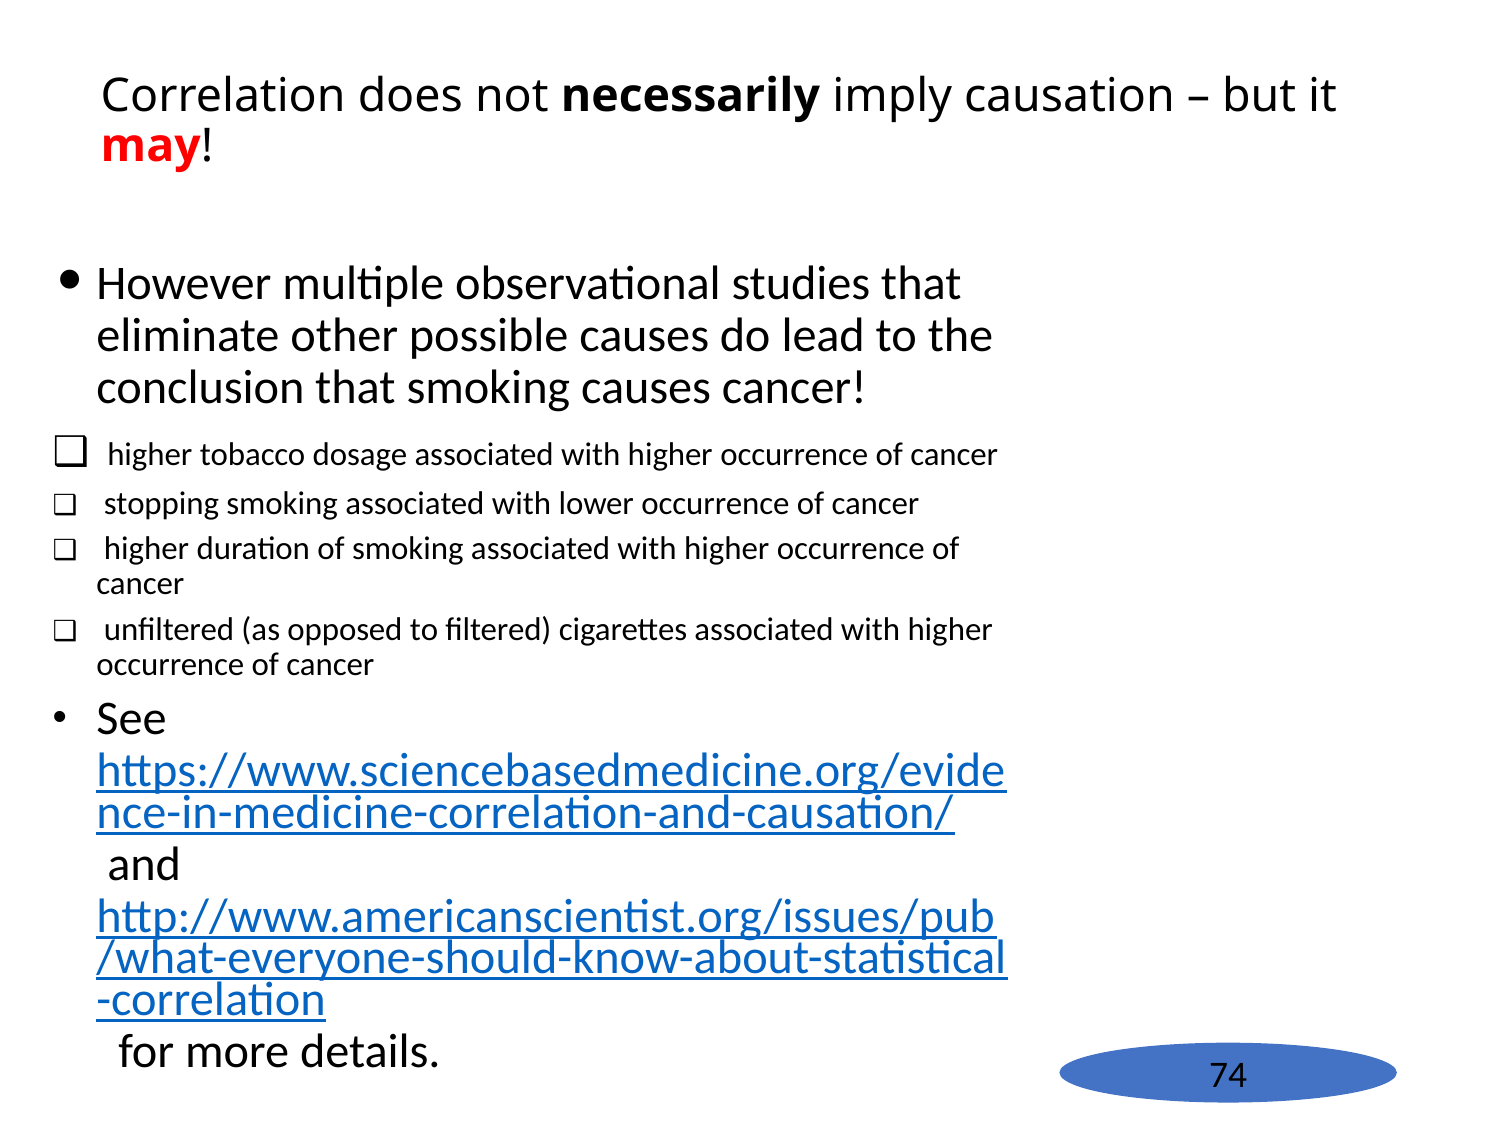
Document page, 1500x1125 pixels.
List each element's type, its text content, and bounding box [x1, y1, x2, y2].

slide_number 74 [1059, 1042, 1397, 1103]
title Correlation does not necessarily imply causation – but it may! [85, 63, 1380, 187]
list However multiple observational studies that eliminate other possible causes do lead to the conclusion that smoking causes cancer! higher tobacco dosage associated with higher occurrence of cancer stopping smoking associated with lower occurrence of cancer higher duration of smoking associated with higher occurrence of cancer unfiltered (as opposed to filtered) cigarettes associated with higher occurrence of cancer See https://www.sciencebasedmedicine.org/evidence-in-medicine-correlation-and-causation/ and http://www.americanscientist.org/issues/pub/what-everyone-should-know-about-statistical-correlation for more details. [37, 249, 1025, 1000]
